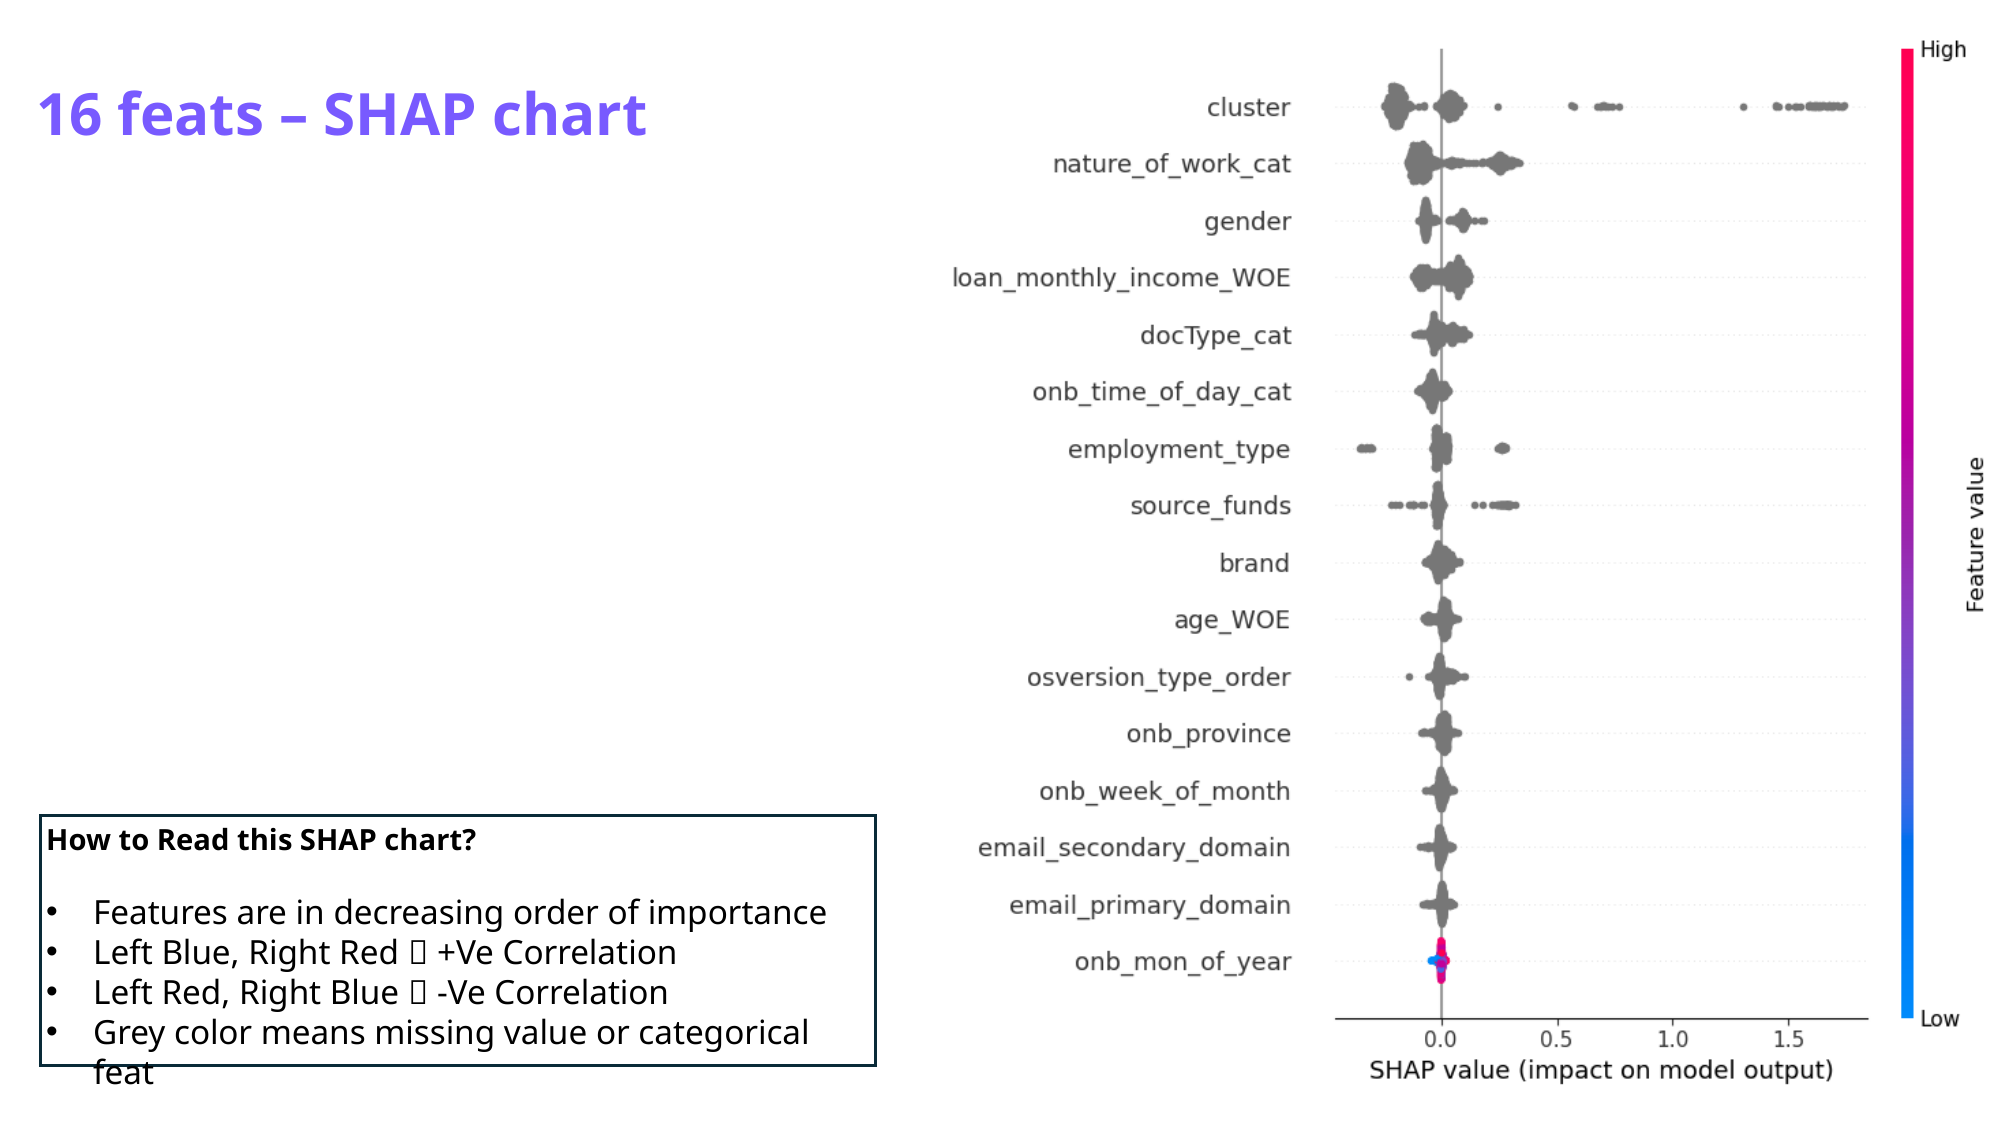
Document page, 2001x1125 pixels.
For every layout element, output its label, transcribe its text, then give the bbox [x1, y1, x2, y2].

picture [937, 27, 2000, 1098]
title 16 feats – SHAP chart [21, 31, 670, 201]
text_box How to Read this SHAP chart? Features are in decreasing order of importance Left Blue, Right Red  +Ve Correlation Left Red, Right Blue  -Ve Correlation Grey color means missing value or categorical feat [39, 814, 877, 1067]
